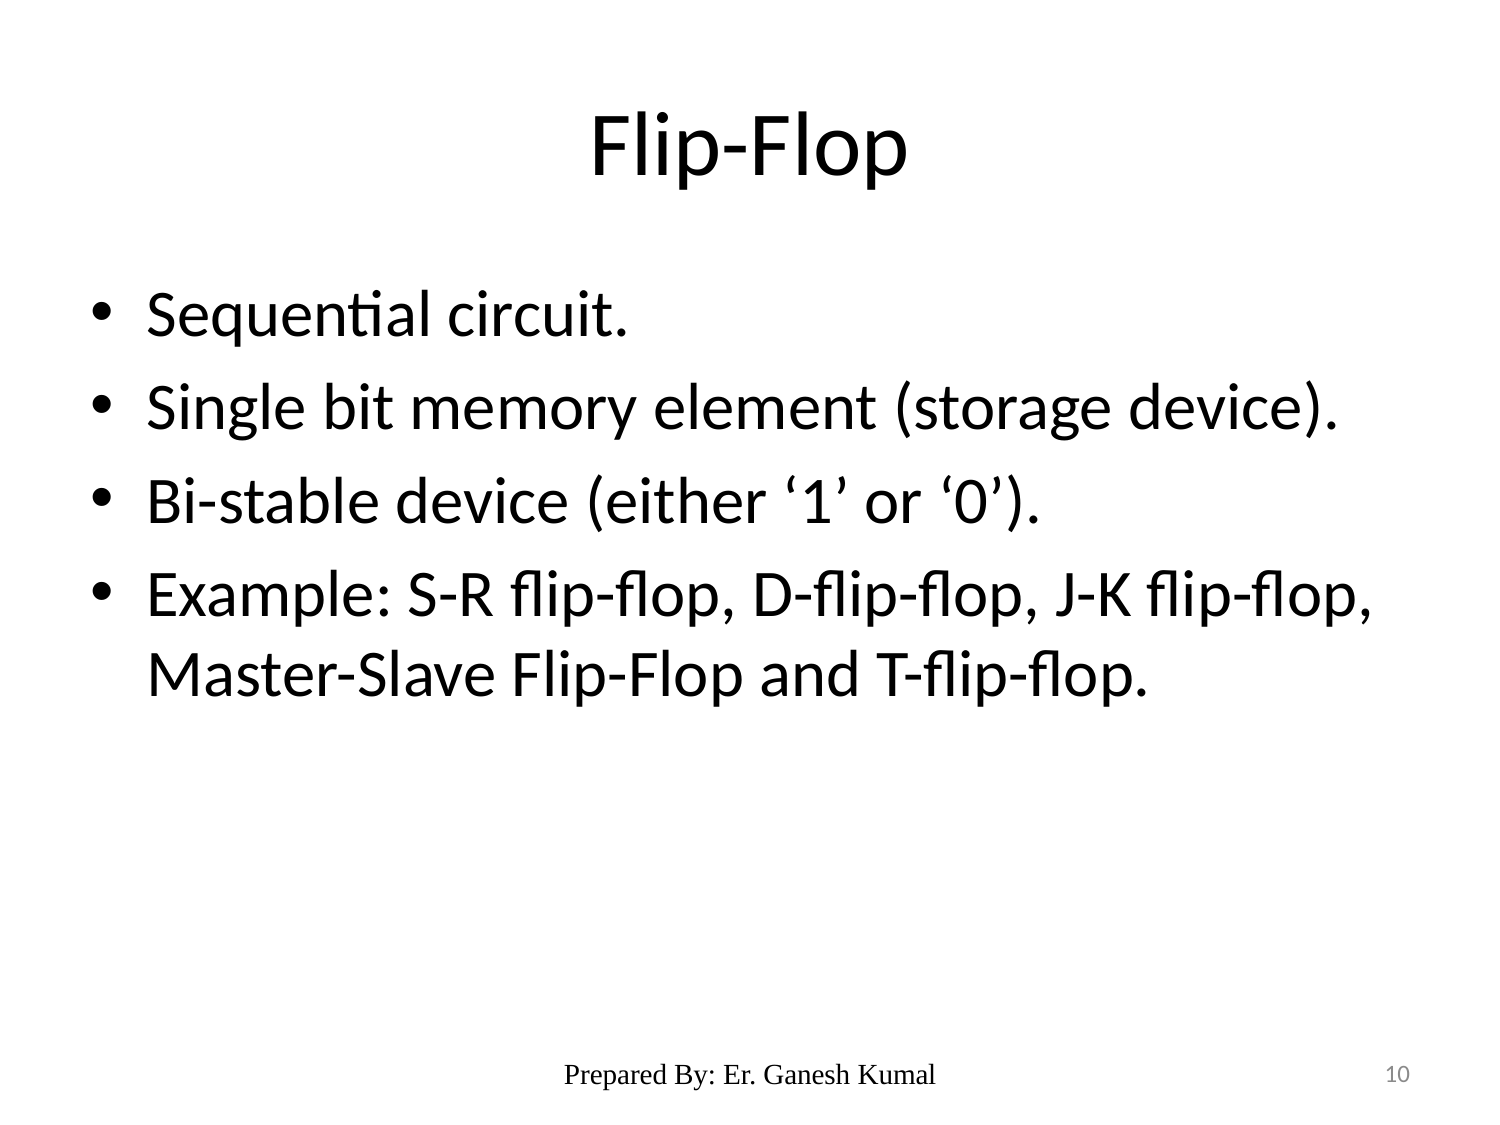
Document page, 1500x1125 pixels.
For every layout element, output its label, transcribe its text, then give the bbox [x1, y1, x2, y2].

footer Prepared By: Er. Ganesh Kumal [512, 1042, 988, 1103]
slide_number 10 [1074, 1042, 1425, 1103]
list Sequential circuit. Single bit memory element (storage device). Bi-stable device (either ‘1’ or ‘0’). Example: S-R flip-flop, D-flip-flop, J-K flip-flop, Master-Slave Flip-Flop and T-flip-flop. [75, 262, 1425, 1005]
title Flip-Flop [75, 45, 1425, 233]
